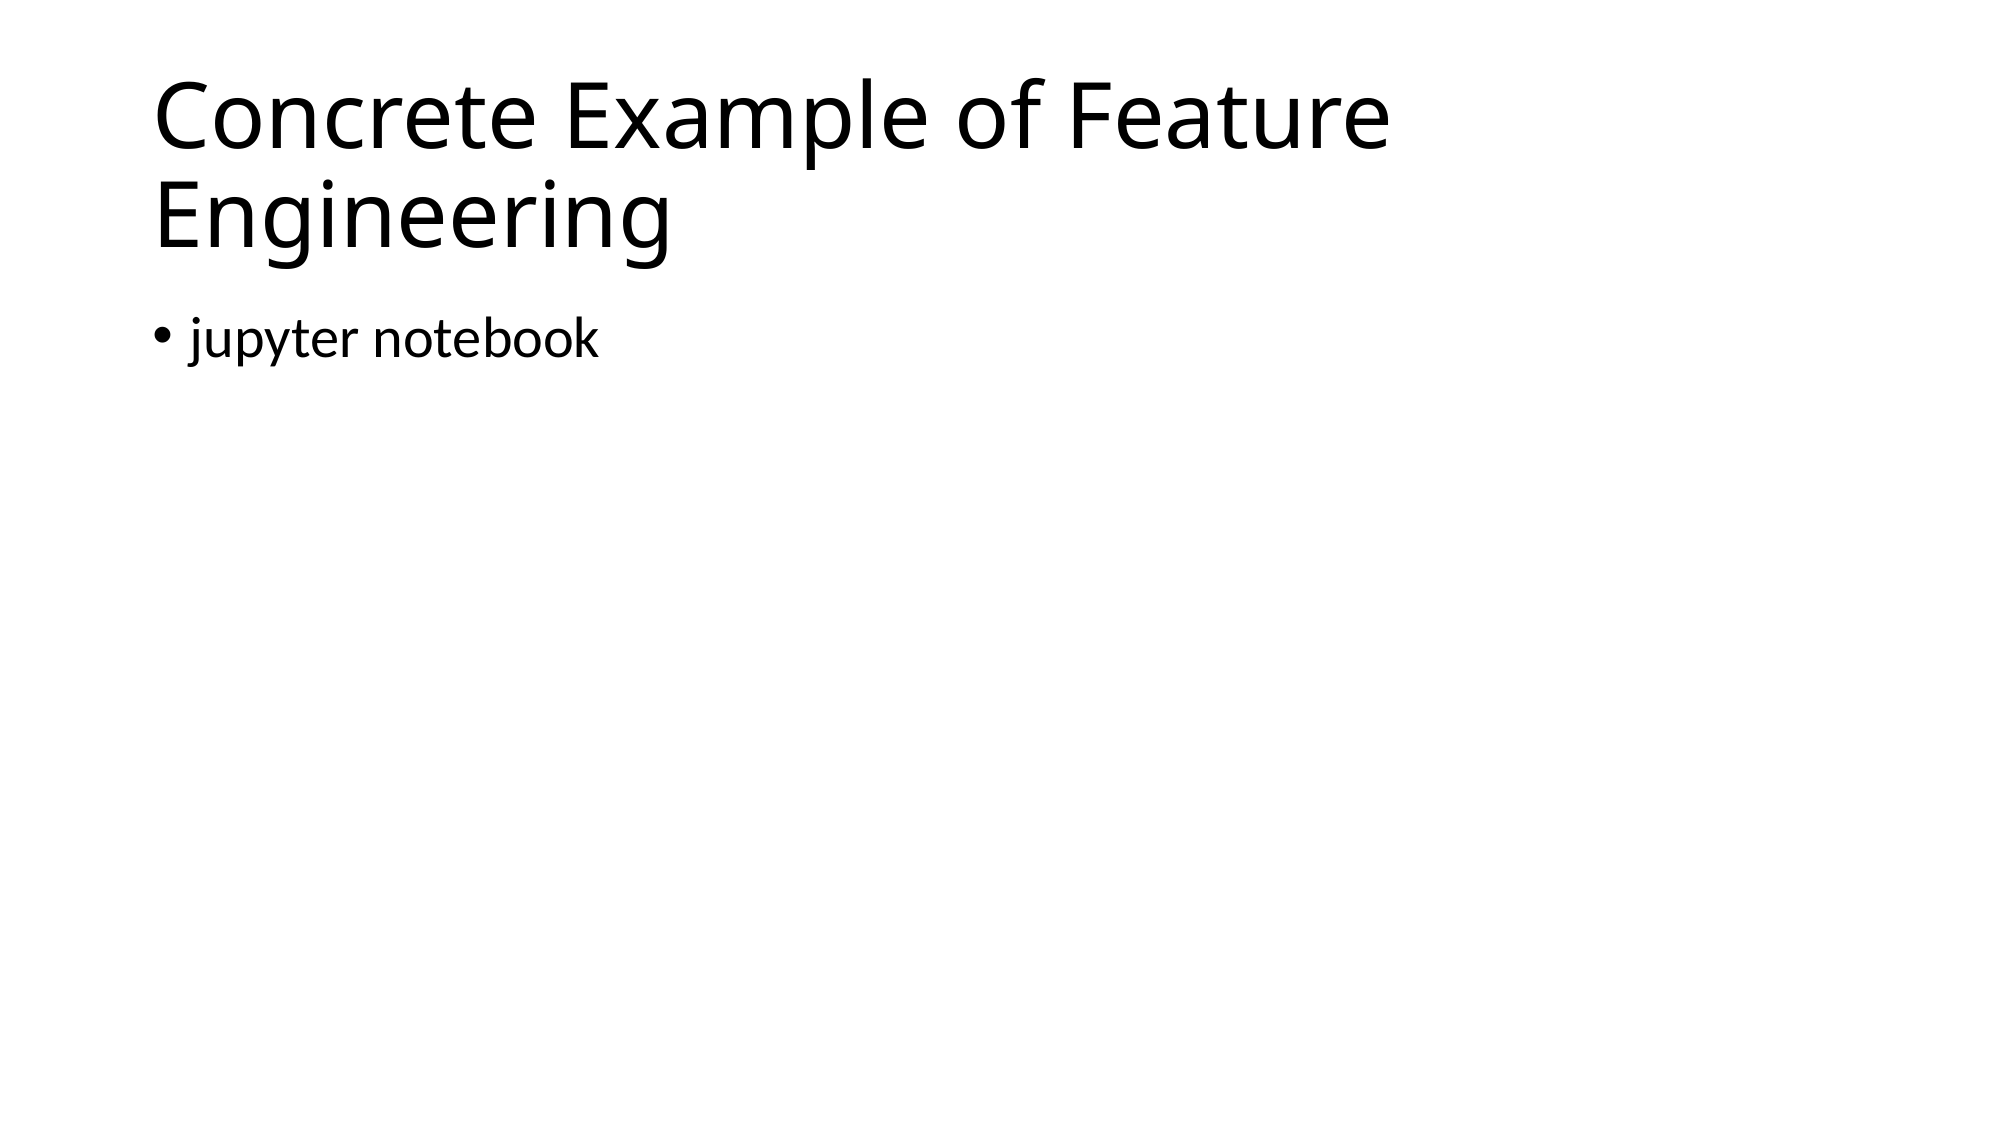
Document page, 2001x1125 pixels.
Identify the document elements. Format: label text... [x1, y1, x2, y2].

list jupyter notebook [137, 299, 1863, 1014]
title Concrete Example of Feature Engineering [137, 59, 1863, 278]
